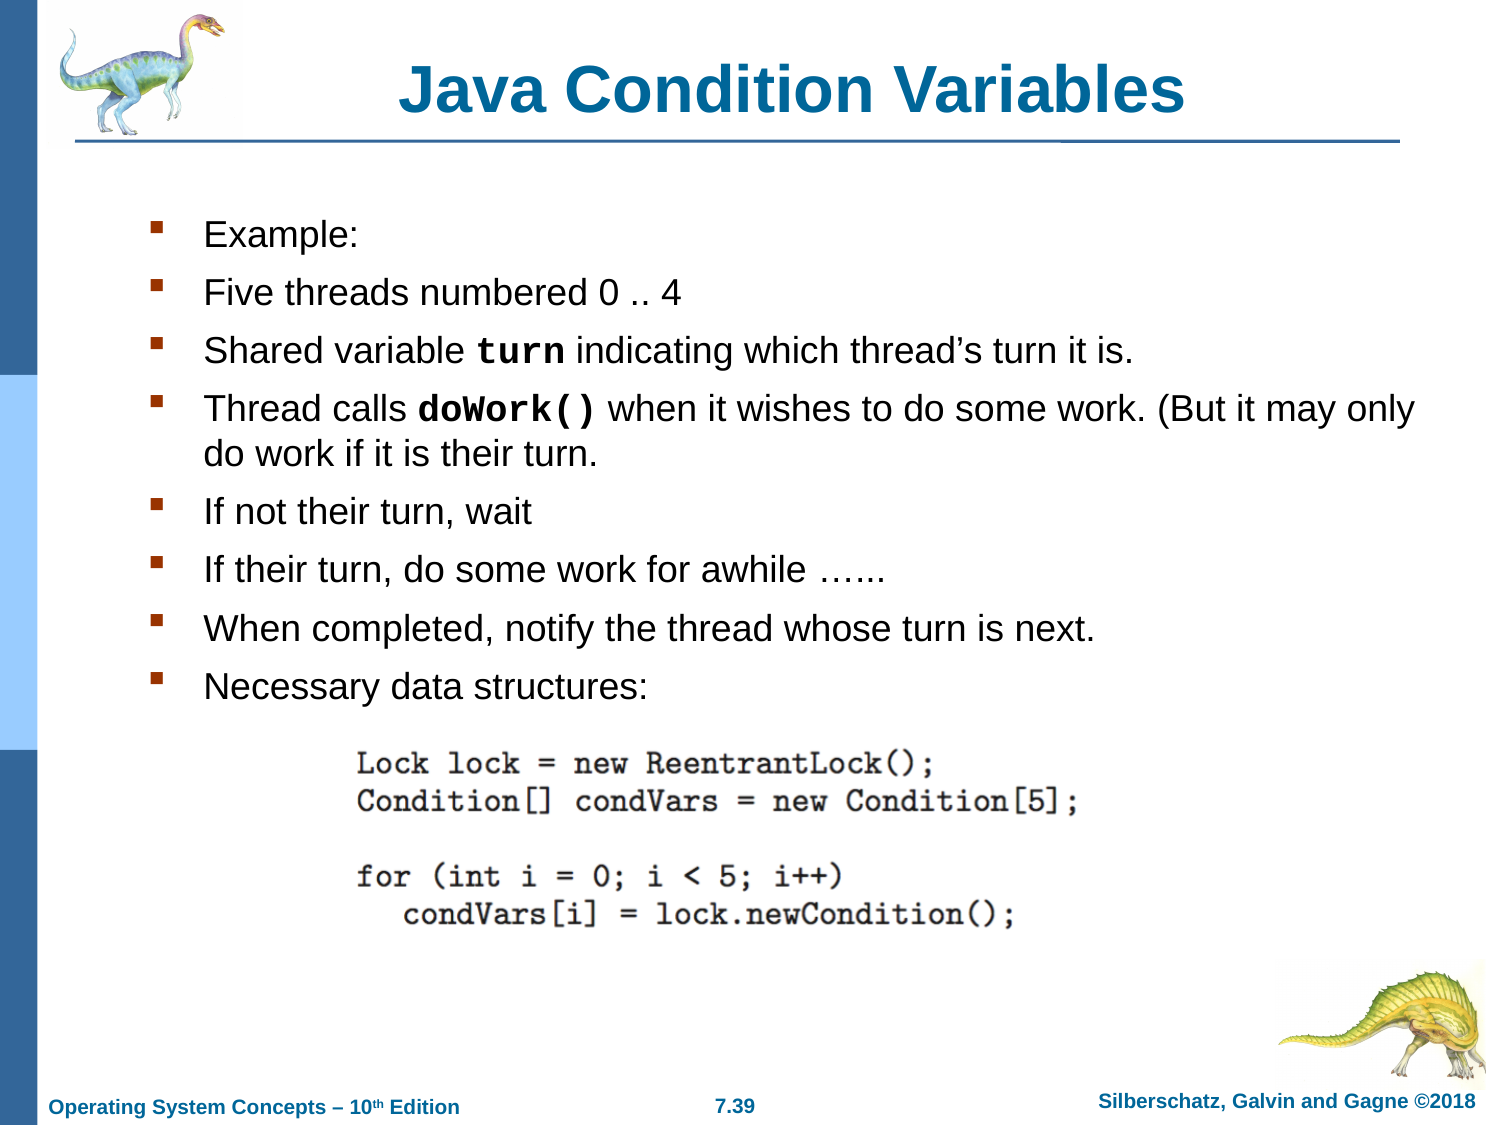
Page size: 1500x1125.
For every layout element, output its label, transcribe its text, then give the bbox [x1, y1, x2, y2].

picture [1275, 959, 1486, 1090]
picture [330, 739, 1133, 940]
picture [46, 0, 243, 149]
title Java Condition Variables [160, 38, 1425, 133]
list Example: Five threads numbered 0 .. 4 Shared variable turn indicating which thread’s turn it is. Thread calls doWork() when it wishes to do some work. (But it may only do work if it is their turn. If not their turn, wait If their turn, do some work for awhile …... When completed, notify the thread whose turn is next. Necessary data structures: [132, 202, 1483, 996]
